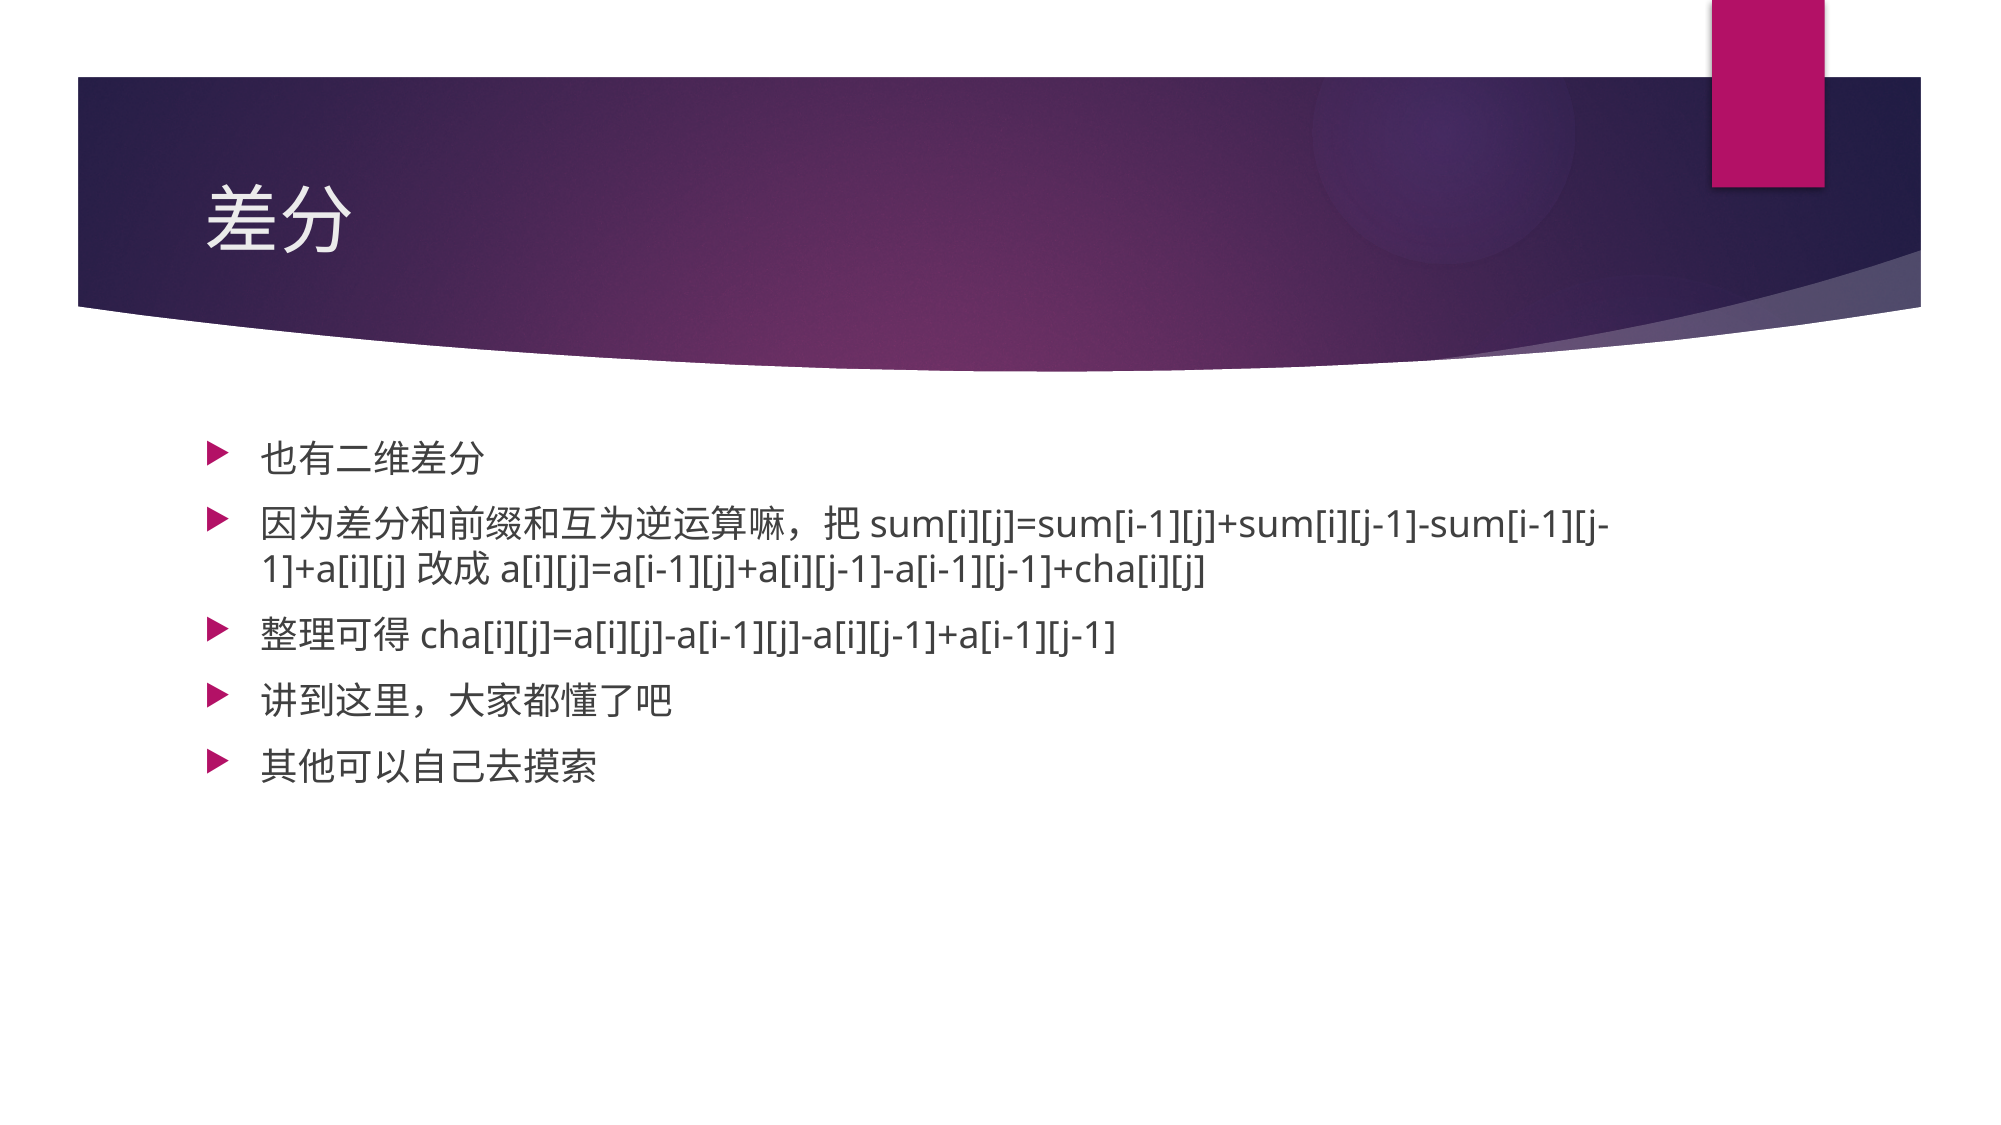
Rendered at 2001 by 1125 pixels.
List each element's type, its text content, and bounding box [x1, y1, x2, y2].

title 差分 [189, 159, 1627, 276]
list 也有二维差分 因为差分和前缀和互为逆运算嘛，把sum[i][j]=sum[i-1][j]+sum[i][j-1]-sum[i-1][j-1]+a[i][j]改成a[i][j]=a[i-1][j]+a[i][j-1]-a[i-1][j-1]+cha[i][j] 整理可得cha[i][j]=a[i][j]-a[i-1][j]-a[i][j-1]+a[i-1][j-1] 讲到这里，大家都懂了吧 其他可以自己去摸索 [189, 427, 1638, 988]
